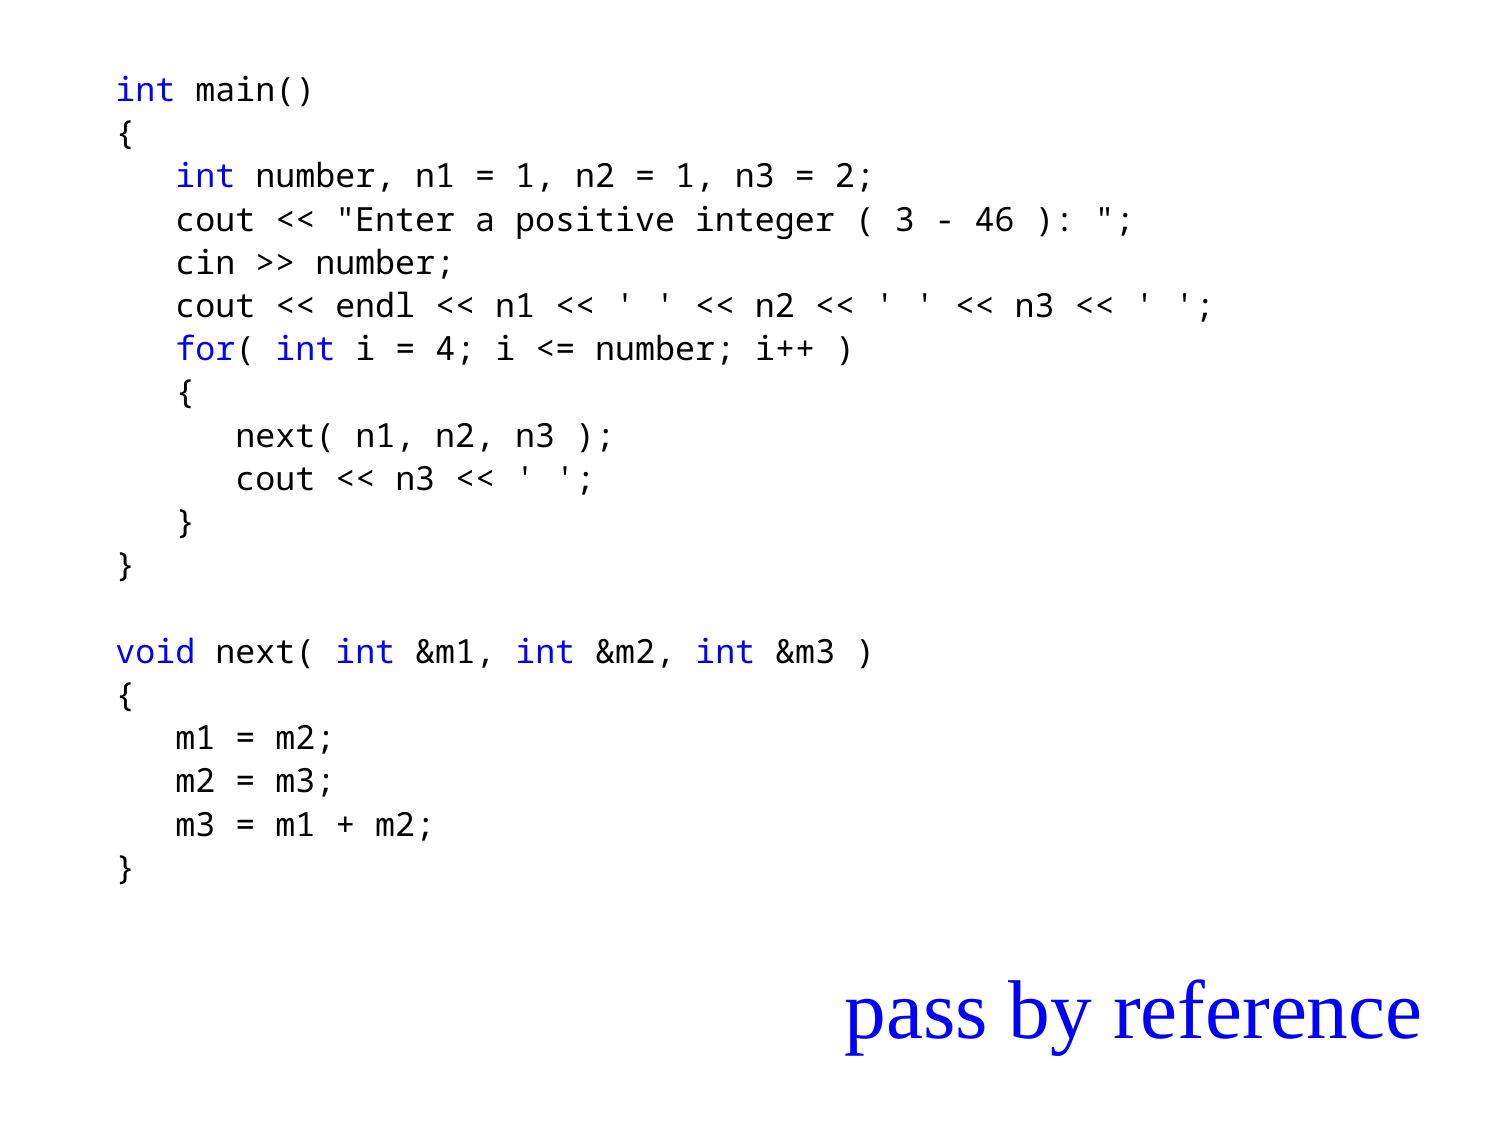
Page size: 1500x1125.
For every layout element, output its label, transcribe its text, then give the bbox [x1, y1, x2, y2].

title pass by reference [808, 916, 1459, 1095]
list int main() { int number, n1 = 1, n2 = 1, n3 = 2; cout << "Enter a positive integer ( 3 - 46 ): "; cin >> number; cout << endl << n1 << ' ' << n2 << ' ' << n3 << ' '; for( int i = 4; i <= number; i++ ) { next( n1, n2, n3 ); cout << n3 << ' '; } } void next( int &m1, int &m2, int &m3 ) { m1 = m2; m2 = m3; m3 = m1 + m2; } [100, 60, 1253, 918]
